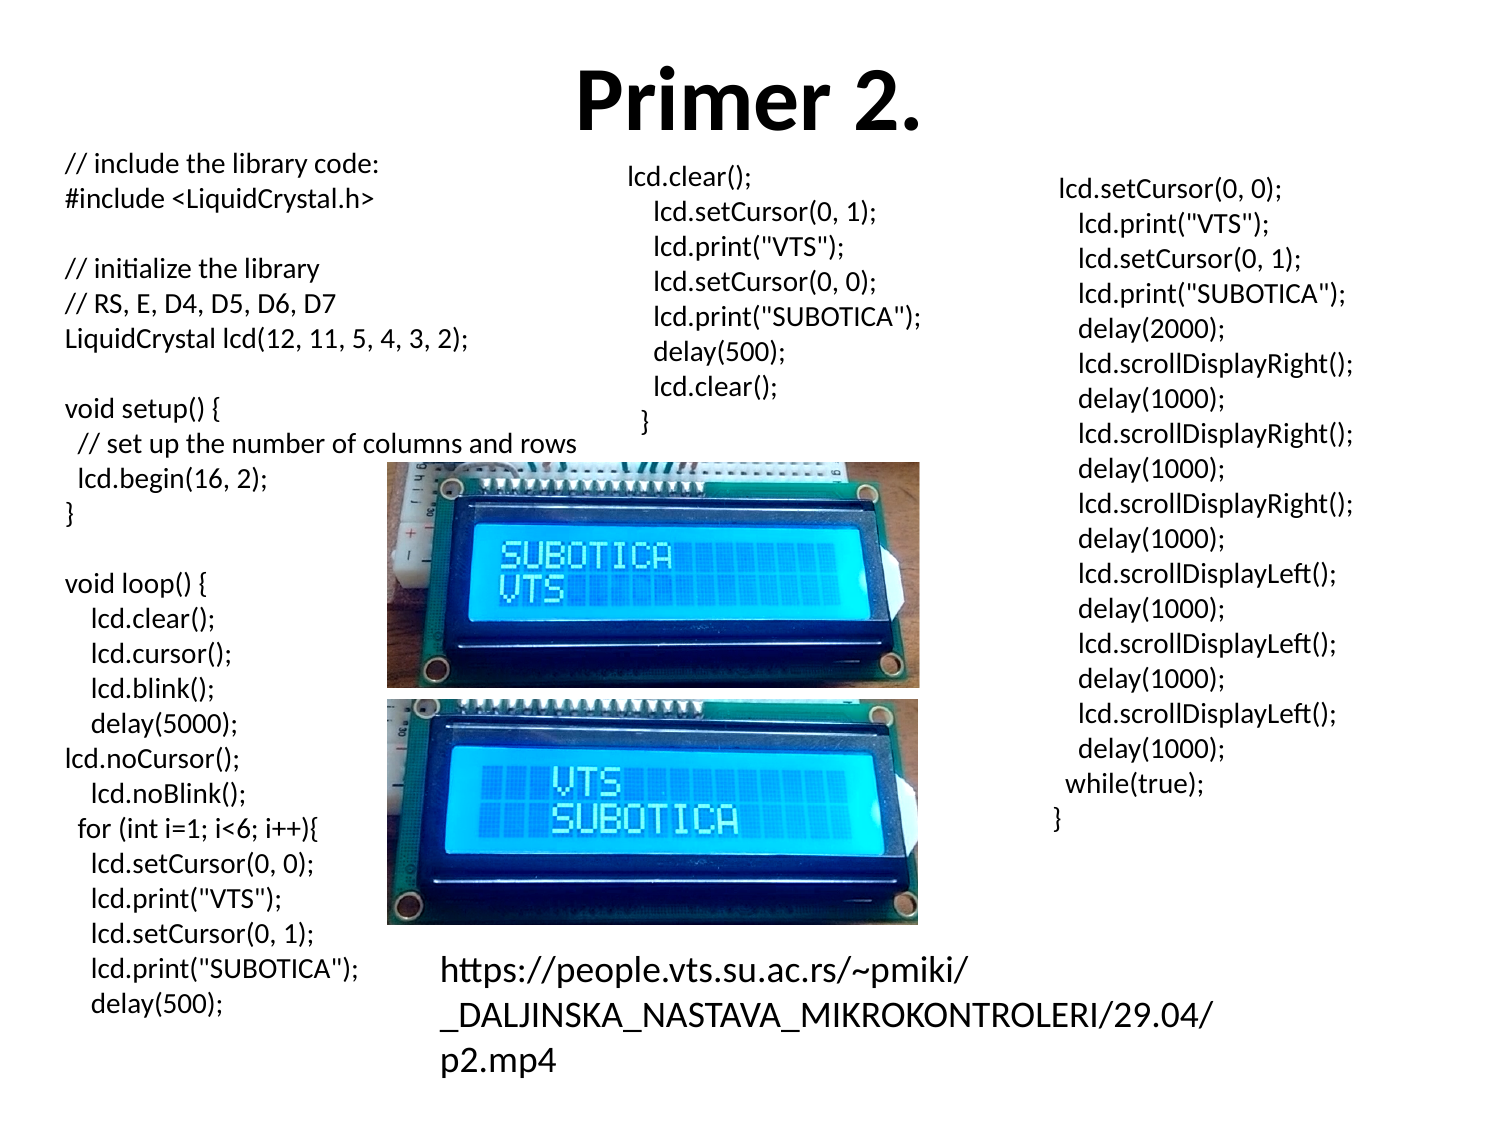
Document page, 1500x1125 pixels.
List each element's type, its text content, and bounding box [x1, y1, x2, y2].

text_box https://people.vts.su.ac.rs/~pmiki/_DALJINSKA_NASTAVA_MIKROKONTROLERI/29.04/p2.mp4 [424, 937, 1338, 1088]
text_box lcd.setCursor(0, 0); lcd.print("VTS"); lcd.setCursor(0, 1); lcd.print("SUBOTICA"); delay(2000); lcd.scrollDisplayRight(); delay(1000); lcd.scrollDisplayRight(); delay(1000); lcd.scrollDisplayRight(); delay(1000); lcd.scrollDisplayLeft(); delay(1000); lcd.scrollDisplayLeft(); delay(1000); lcd.scrollDisplayLeft(); delay(1000); while(true); } [1037, 162, 1438, 842]
picture [387, 699, 918, 926]
picture [387, 462, 922, 688]
title Primer 2. [75, 0, 1425, 188]
text_box // include the library code: #include <LiquidCrystal.h> // initialize the library // RS, E, D4, D5, D6, D7 LiquidCrystal lcd(12, 11, 5, 4, 3, 2); void setup() { // set up the number of columns and rows lcd.begin(16, 2); } void loop() { lcd.clear(); lcd.cursor(); lcd.blink(); delay(5000); lcd.noCursor(); lcd.noBlink(); for (int i=1; i<6; i++){ lcd.setCursor(0, 0); lcd.print("VTS"); lcd.setCursor(0, 1); lcd.print("SUBOTICA"); delay(500); [50, 137, 600, 1027]
text_box lcd.clear(); lcd.setCursor(0, 1); lcd.print("VTS"); lcd.setCursor(0, 0); lcd.print("SUBOTICA"); delay(500); lcd.clear(); } [612, 149, 963, 445]
